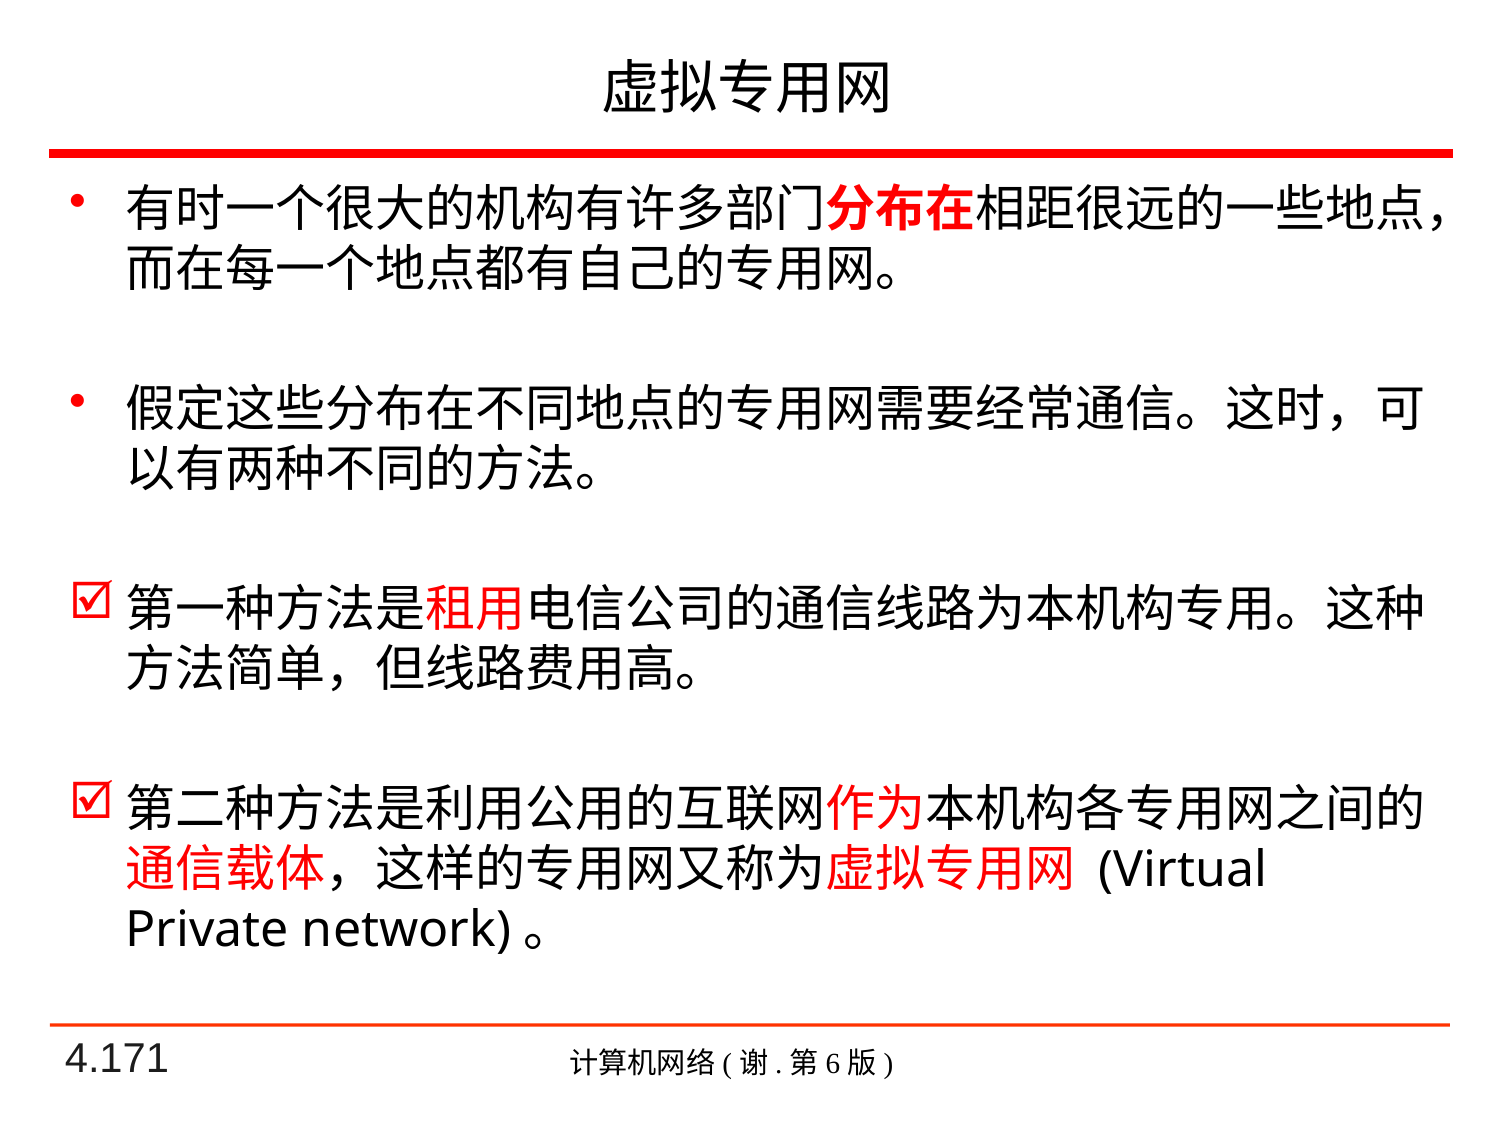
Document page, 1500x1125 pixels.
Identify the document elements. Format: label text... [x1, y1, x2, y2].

title 虚拟专用网 [53, 33, 1440, 137]
list 有时一个很大的机构有许多部门分布在相距很远的一些地点，而在每一个地点都有自己的专用网。 假定这些分布在不同地点的专用网需要经常通信。这时，可以有两种不同的方法。 第一种方法是租用电信公司的通信线路为本机构专用。这种方法简单，但线路费用高。 第二种方法是利用公用的互联网作为本机构各专用网之间的通信载体，这样的专用网又称为虚拟专用网 (Virtual Private network)。 [53, 168, 1447, 1014]
